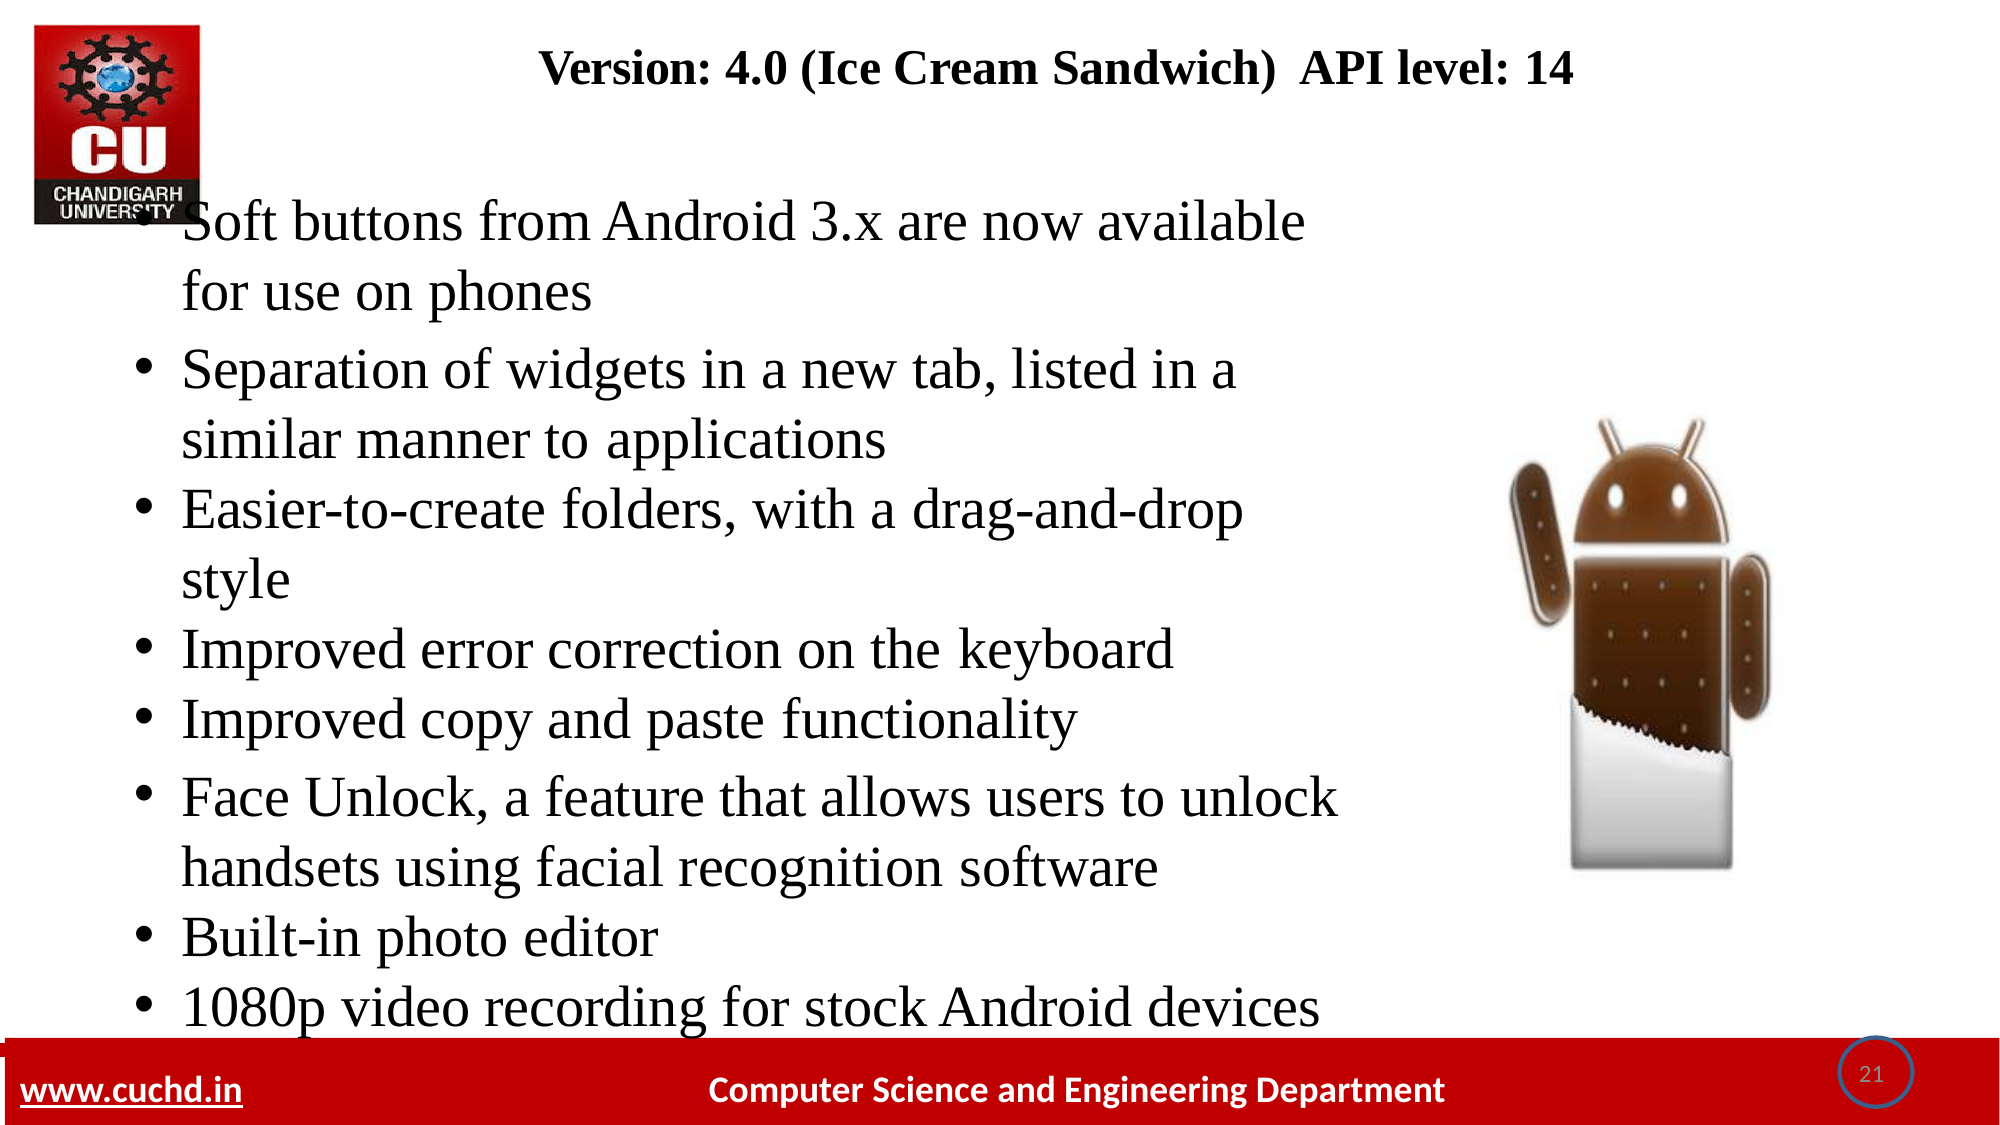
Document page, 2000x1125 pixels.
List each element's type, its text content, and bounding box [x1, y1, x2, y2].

slide_number 21 [1449, 1042, 1853, 1103]
title Version: 4.0 (Ice Cream Sandwich) API level: 14 [132, 0, 1980, 159]
picture [33, 24, 202, 225]
text_box [1837, 1035, 1915, 1109]
text_box Soft buttons from Android 3.x are now available for use on phones Separation of widgets in a new tab, listed in a similar manner to applications Easier-to-create folders, with a drag-and-drop style Improved error correction on the keyboard Improved copy and paste functionality Face Unlock, a feature that allows users to unlock handsets using facial recognition software Built-in photo editor 1080p video recording for stock Android devices [132, 180, 1381, 1038]
text_box [1381, 383, 1933, 909]
